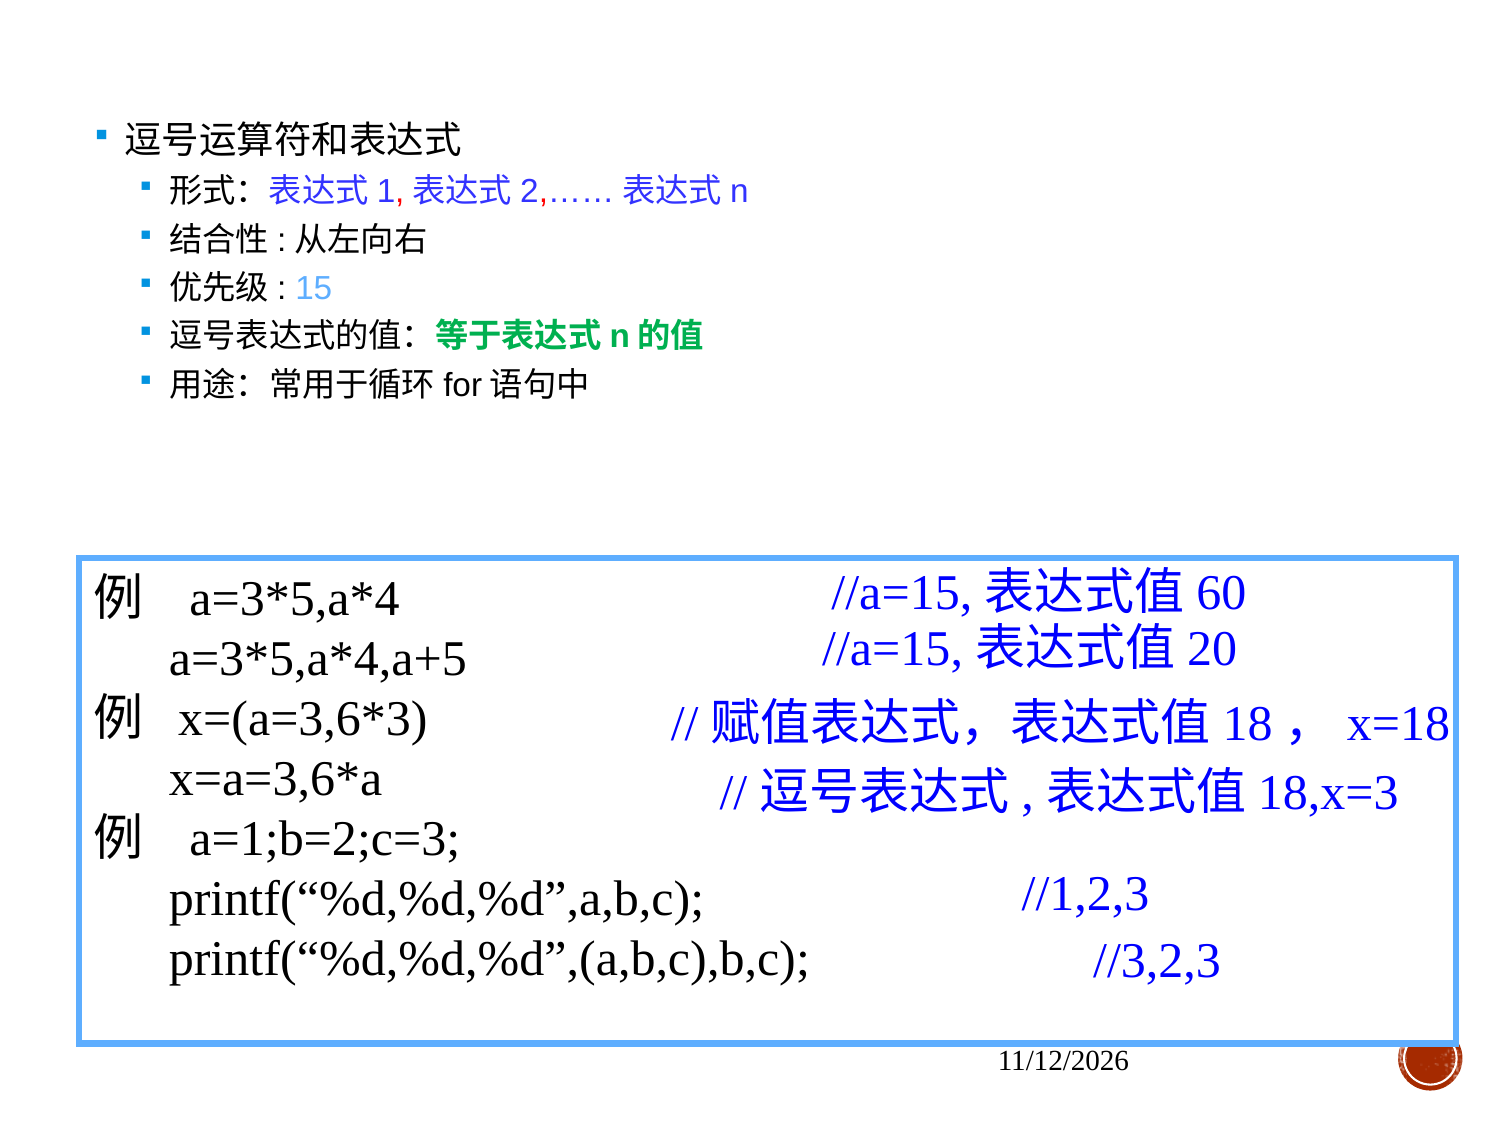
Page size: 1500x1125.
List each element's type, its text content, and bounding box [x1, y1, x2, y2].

text_box //a=15,表达式值20 [807, 608, 1252, 683]
text_box 逗号运算符和表达式 形式：表达式1,表达式2,……表达式n 结合性:从左向右 优先级: 15 逗号表达式的值：等于表达式n的值 用途：常用于循环for语句中 [34, 113, 1310, 548]
text_box //1,2,3 [1006, 852, 1165, 929]
text_box //a=15,表达式值60 [816, 551, 1262, 628]
slide_number [982, 1028, 1386, 1089]
text_box //逗号表达式,表达式值18,x=3 [704, 751, 1414, 828]
text_box //3,2,3 [1078, 919, 1236, 996]
text_box //赋值表达式，表达式值18，x=18 [656, 683, 1465, 759]
text_box 例 a=3*5,a*4 a=3*5,a*4,a+5 例 x=(a=3,6*3) x=a=3,6*a 例 a=1;b=2;c=3; printf(“%d,%d,%d”,a,b,c); printf(“%d,%d,%d”,(a,b,c),b,c); [78, 558, 1457, 1044]
slide_number [1391, 1028, 1471, 1089]
